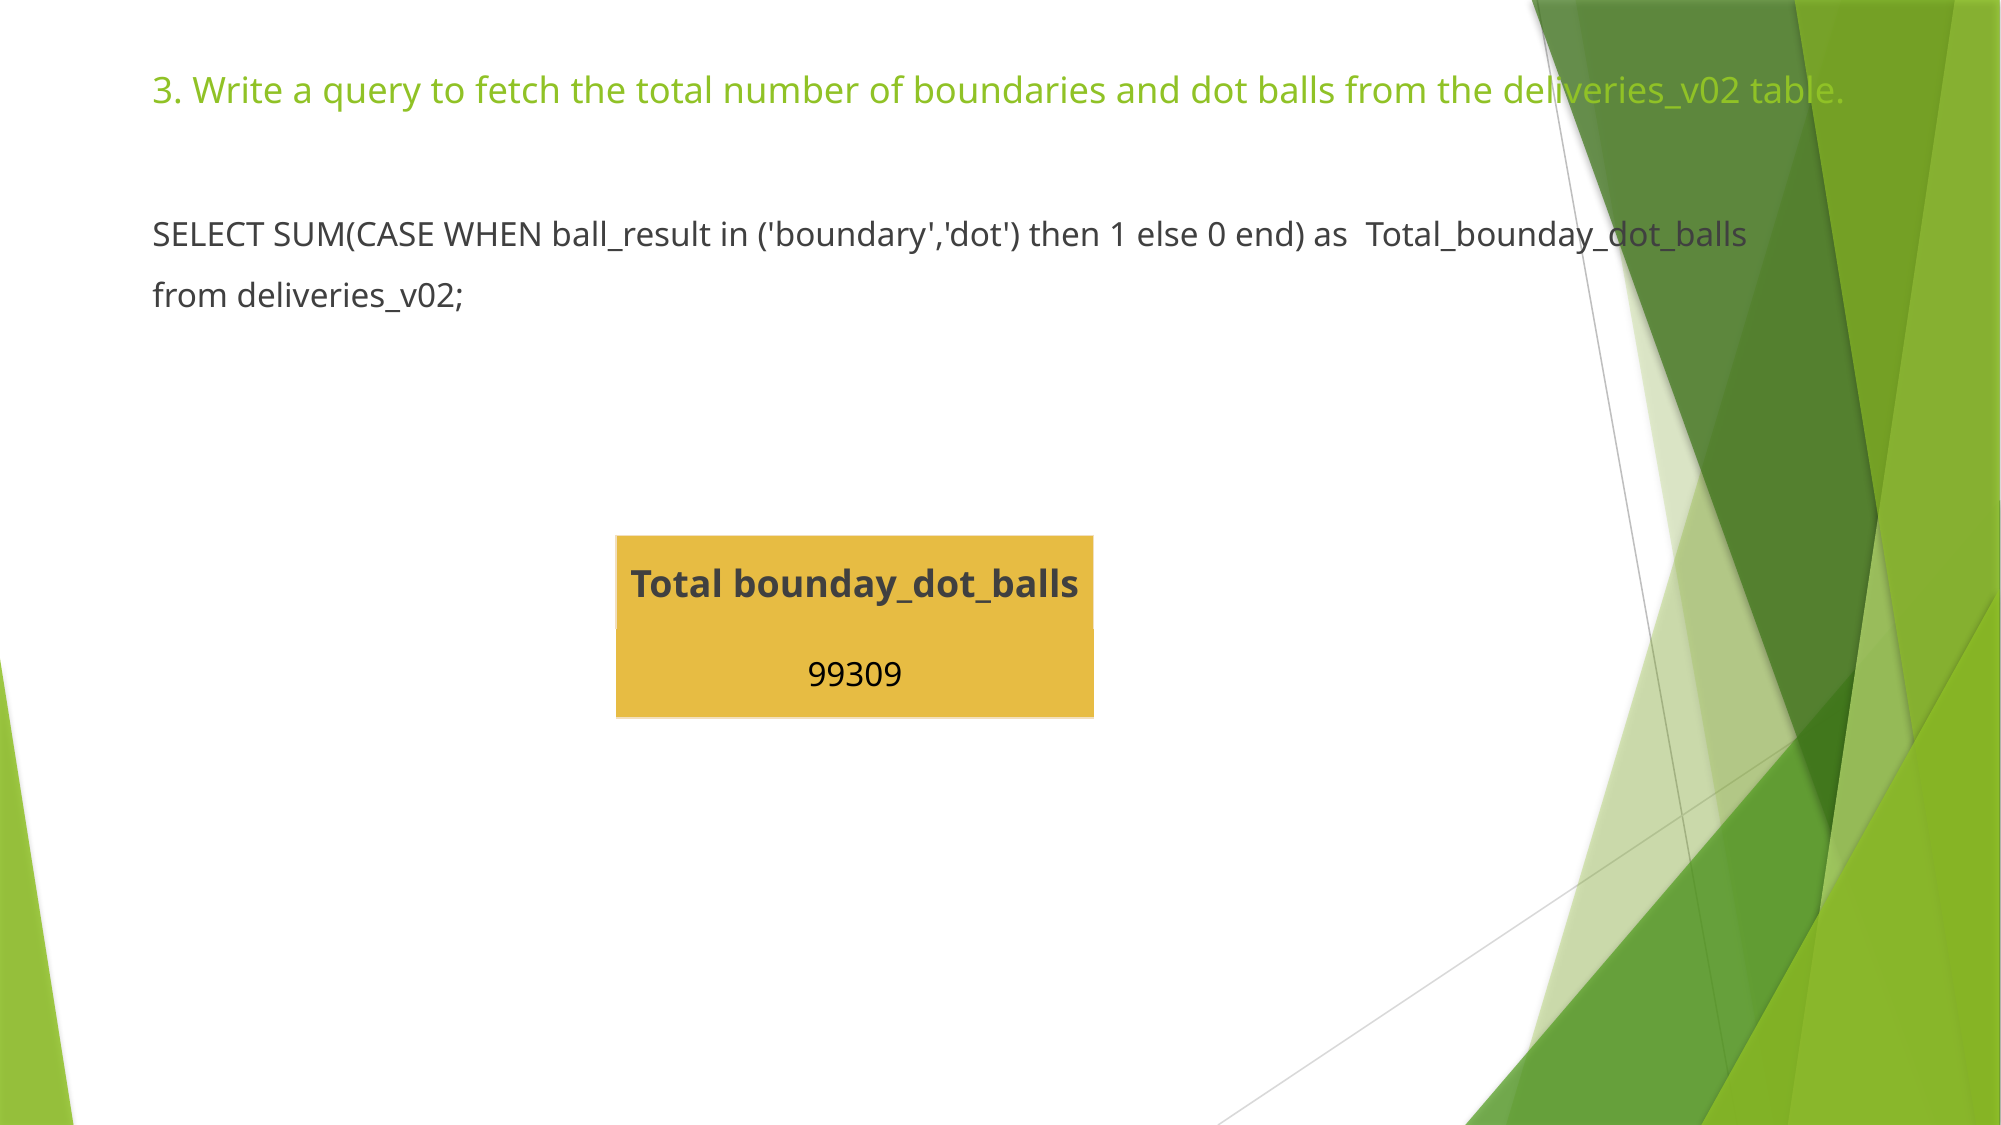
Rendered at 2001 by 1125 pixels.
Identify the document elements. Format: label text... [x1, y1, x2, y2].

title 3. Write a query to fetch the total number of boundaries and dot balls from the deliveries_v02 table. [137, 59, 1863, 159]
list SELECT SUM(CASE WHEN ball_result in ('boundary','dot') then 1 else 0 end) as Total_bounday_dot_balls from deliveries_v02; [137, 205, 1863, 920]
table_cell 99309 [616, 629, 1094, 717]
table_header Total bounday_dot_balls [617, 536, 1093, 629]
